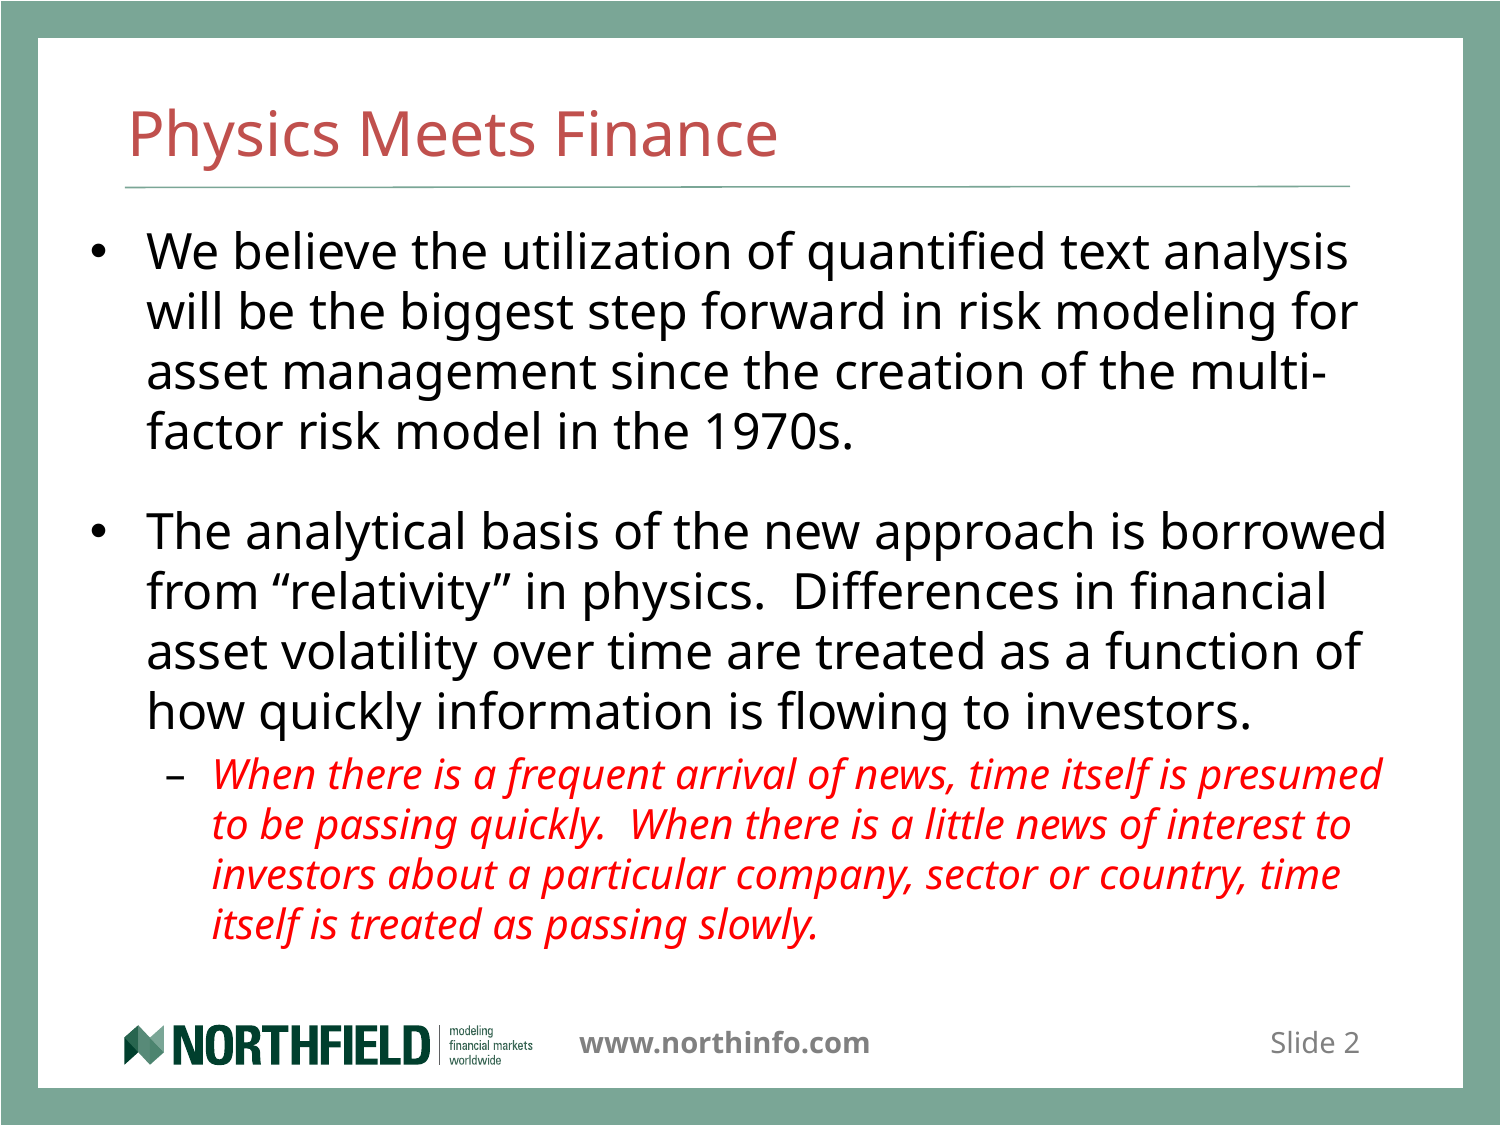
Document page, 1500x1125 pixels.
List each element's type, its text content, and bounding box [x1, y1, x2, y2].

list We believe the utilization of quantified text analysis will be the biggest step forward in risk modeling for asset management since the creation of the multi-factor risk model in the 1970s. The analytical basis of the new approach is borrowed from “relativity” in physics. Differences in financial asset volatility over time are treated as a function of how quickly information is flowing to investors. When there is a frequent arrival of news, time itself is presumed to be passing quickly. When there is a little news of interest to investors about a particular company, sector or country, time itself is treated as passing slowly. [75, 212, 1425, 955]
title Physics Meets Finance [112, 86, 1463, 191]
